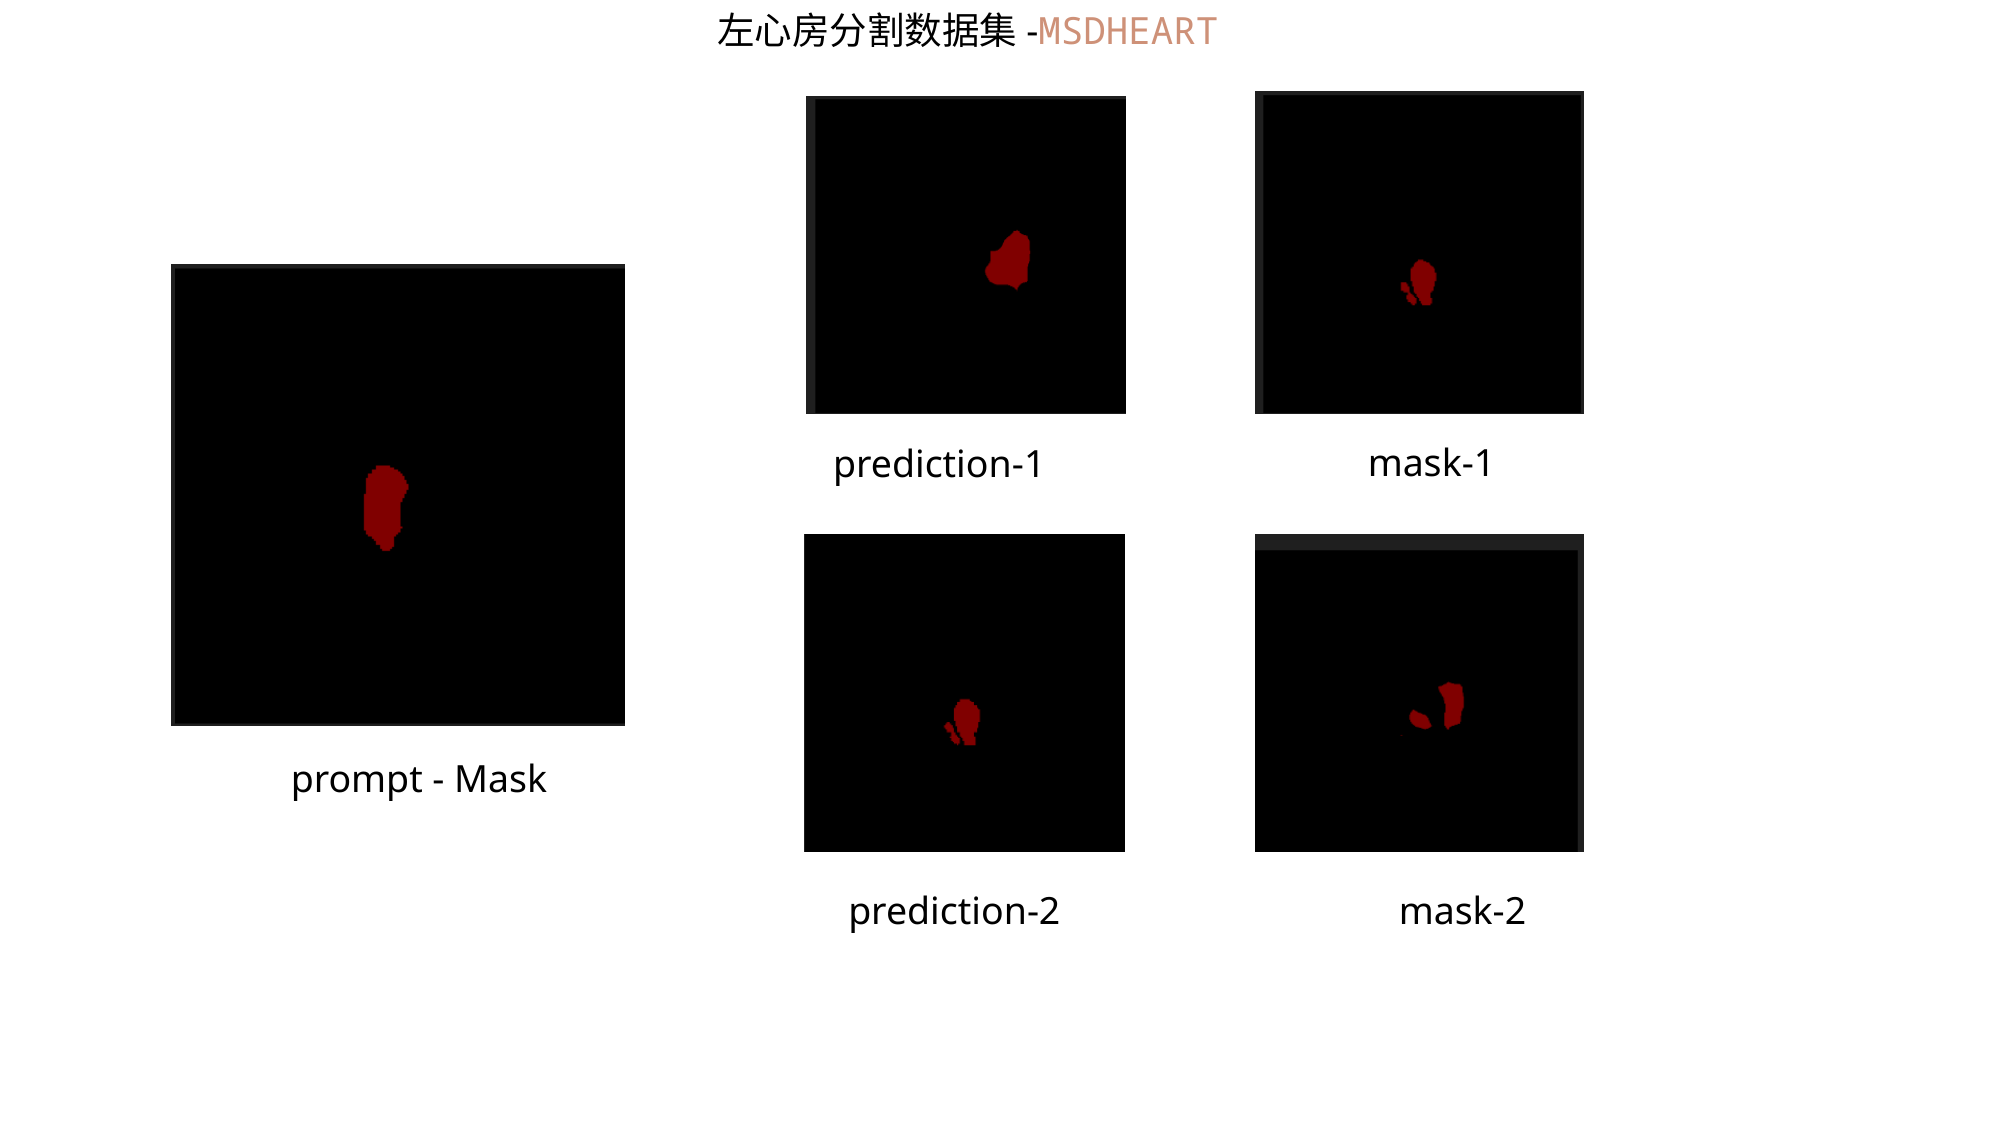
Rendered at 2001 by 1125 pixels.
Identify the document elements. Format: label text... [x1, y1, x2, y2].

text_box prediction-2 [784, 880, 1113, 940]
text_box prompt - Mask [149, 747, 648, 807]
picture [171, 264, 625, 726]
picture [1255, 91, 1584, 414]
picture [806, 96, 1126, 414]
text_box mask-1 [1304, 431, 1633, 492]
text_box prediction-1 [769, 432, 1098, 493]
text_box mask-2 [1335, 880, 1664, 940]
picture [804, 534, 1125, 852]
text_box 左心房分割数据集-MSDHEART [659, 0, 1397, 105]
picture [1255, 534, 1584, 852]
